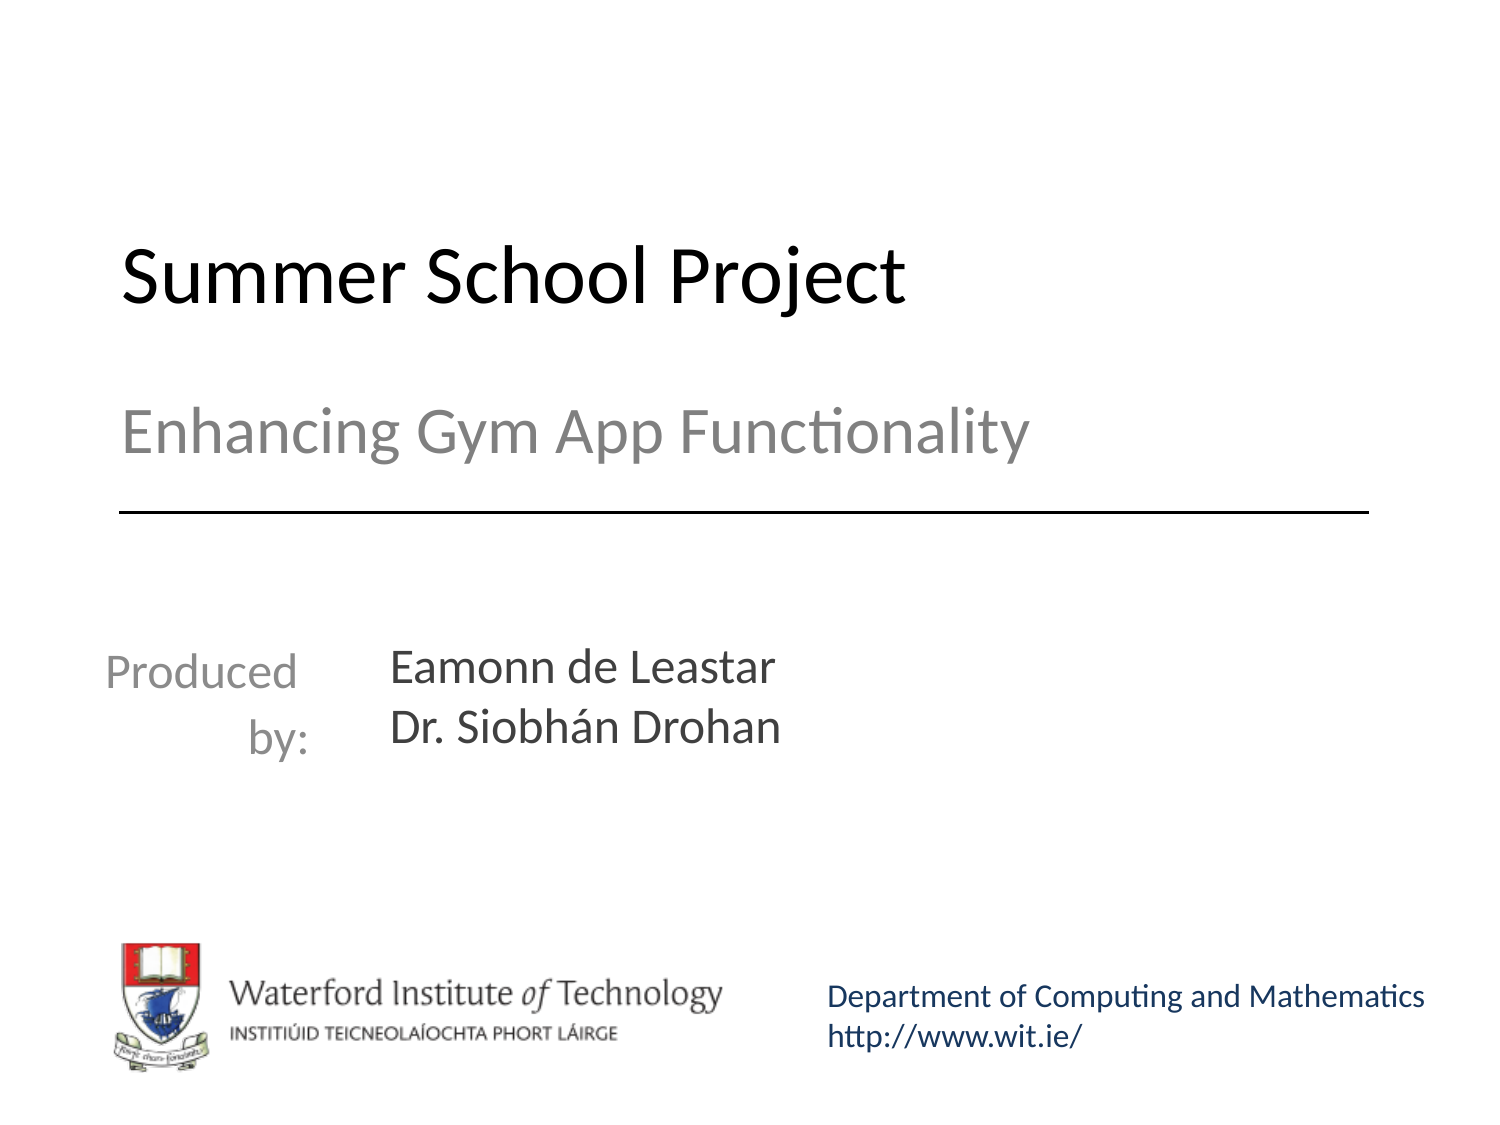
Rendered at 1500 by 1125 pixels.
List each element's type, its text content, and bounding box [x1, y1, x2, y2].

text_box Eamonn de Leastar Dr. Siobhán Drohan [375, 626, 863, 761]
title Summer School Project [106, 149, 1382, 349]
picture [106, 937, 726, 1077]
text_box Enhancing Gym App Functionality [106, 349, 1382, 504]
text_box Department of Computing and Mathematics http://www.wit.ie/ [812, 966, 1481, 1062]
subtitle Produced by: [18, 624, 325, 800]
